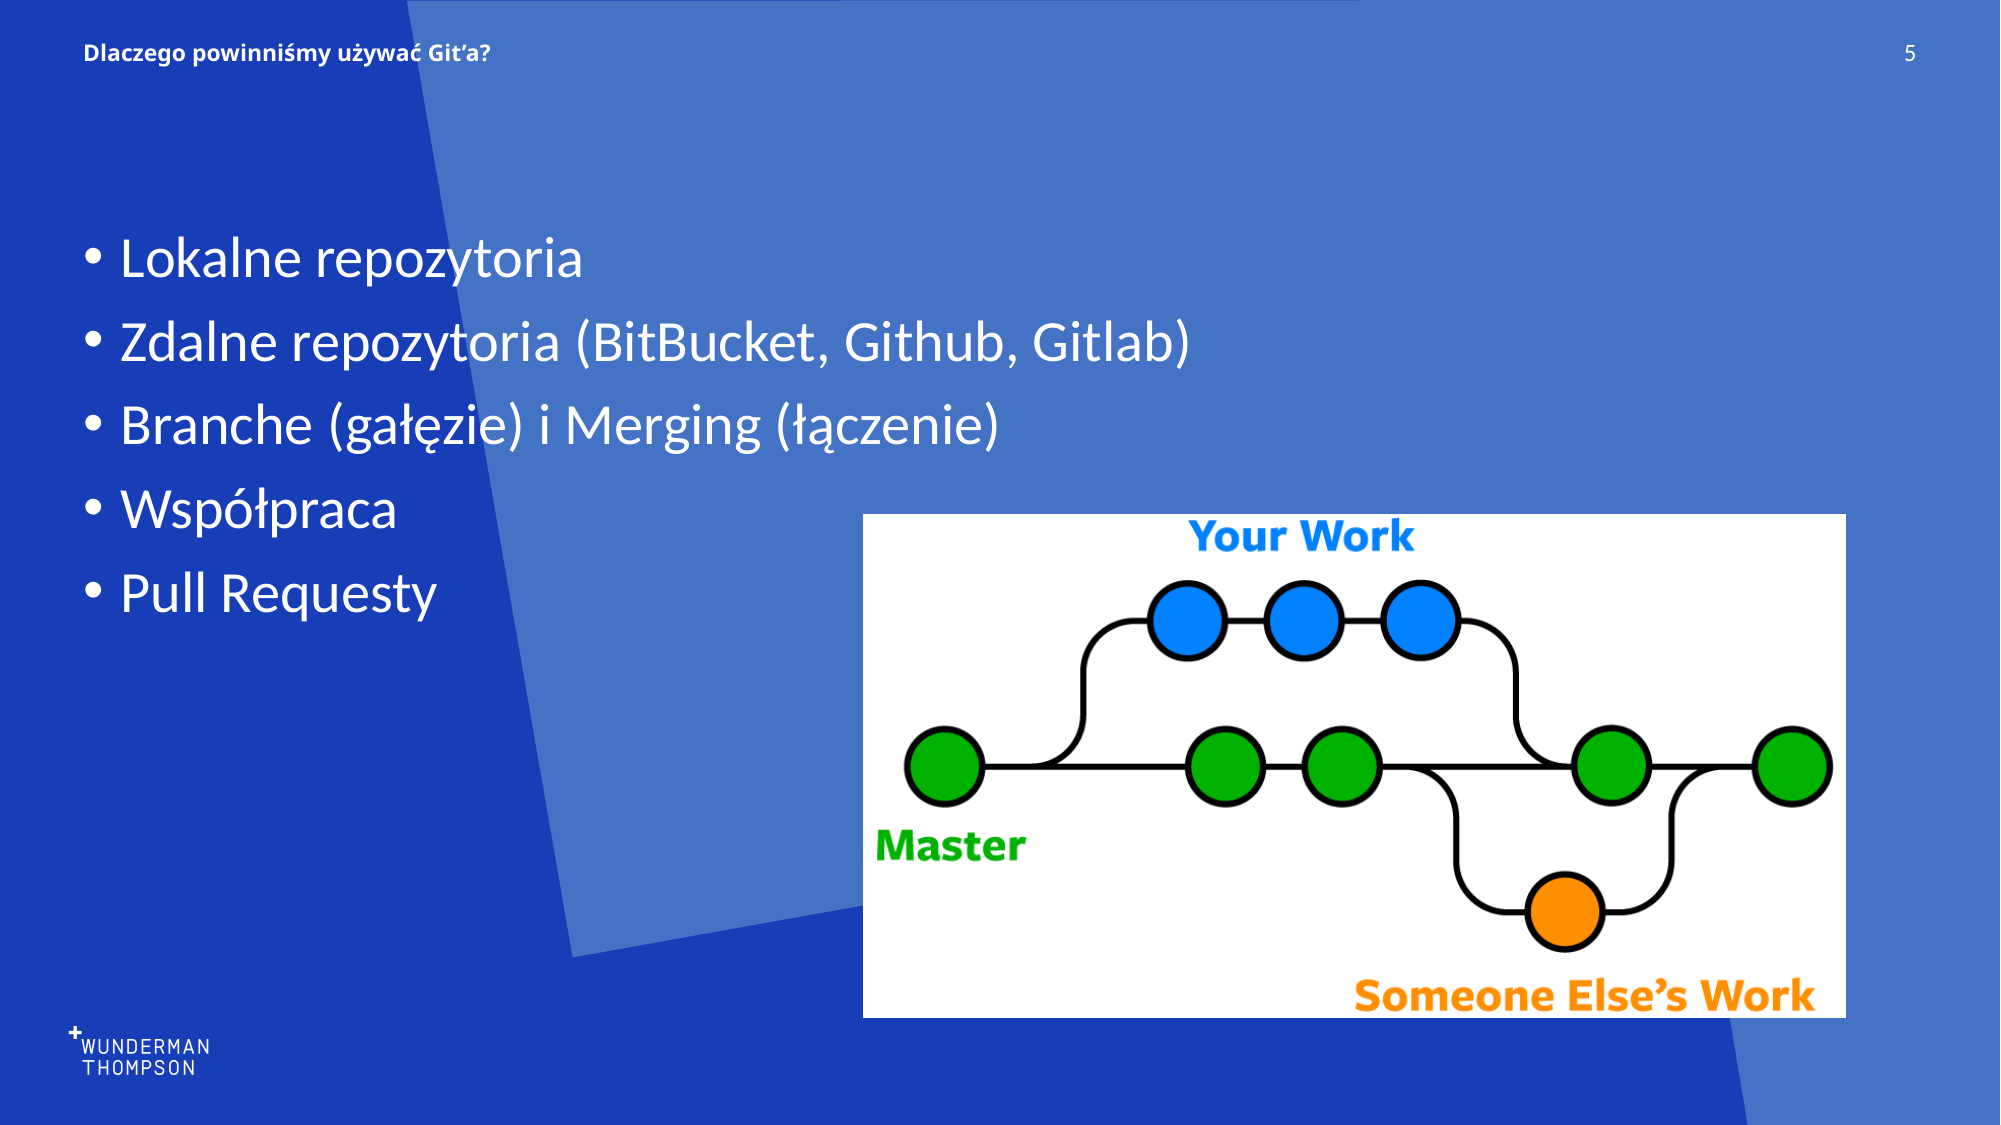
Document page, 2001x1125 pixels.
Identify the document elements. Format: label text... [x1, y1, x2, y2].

picture [863, 513, 1846, 1018]
slide_number 5 [1862, 38, 1932, 65]
title Dlaczego powinniśmy używać Git’a? [68, 41, 1846, 67]
picture [56, 1013, 221, 1088]
list Lokalne repozytoria Zdalne repozytoria (BitBucket, Github, Gitlab) Branche (gałęzie) i Merging (łączenie) Współpraca Pull Requesty [68, 219, 1932, 1018]
